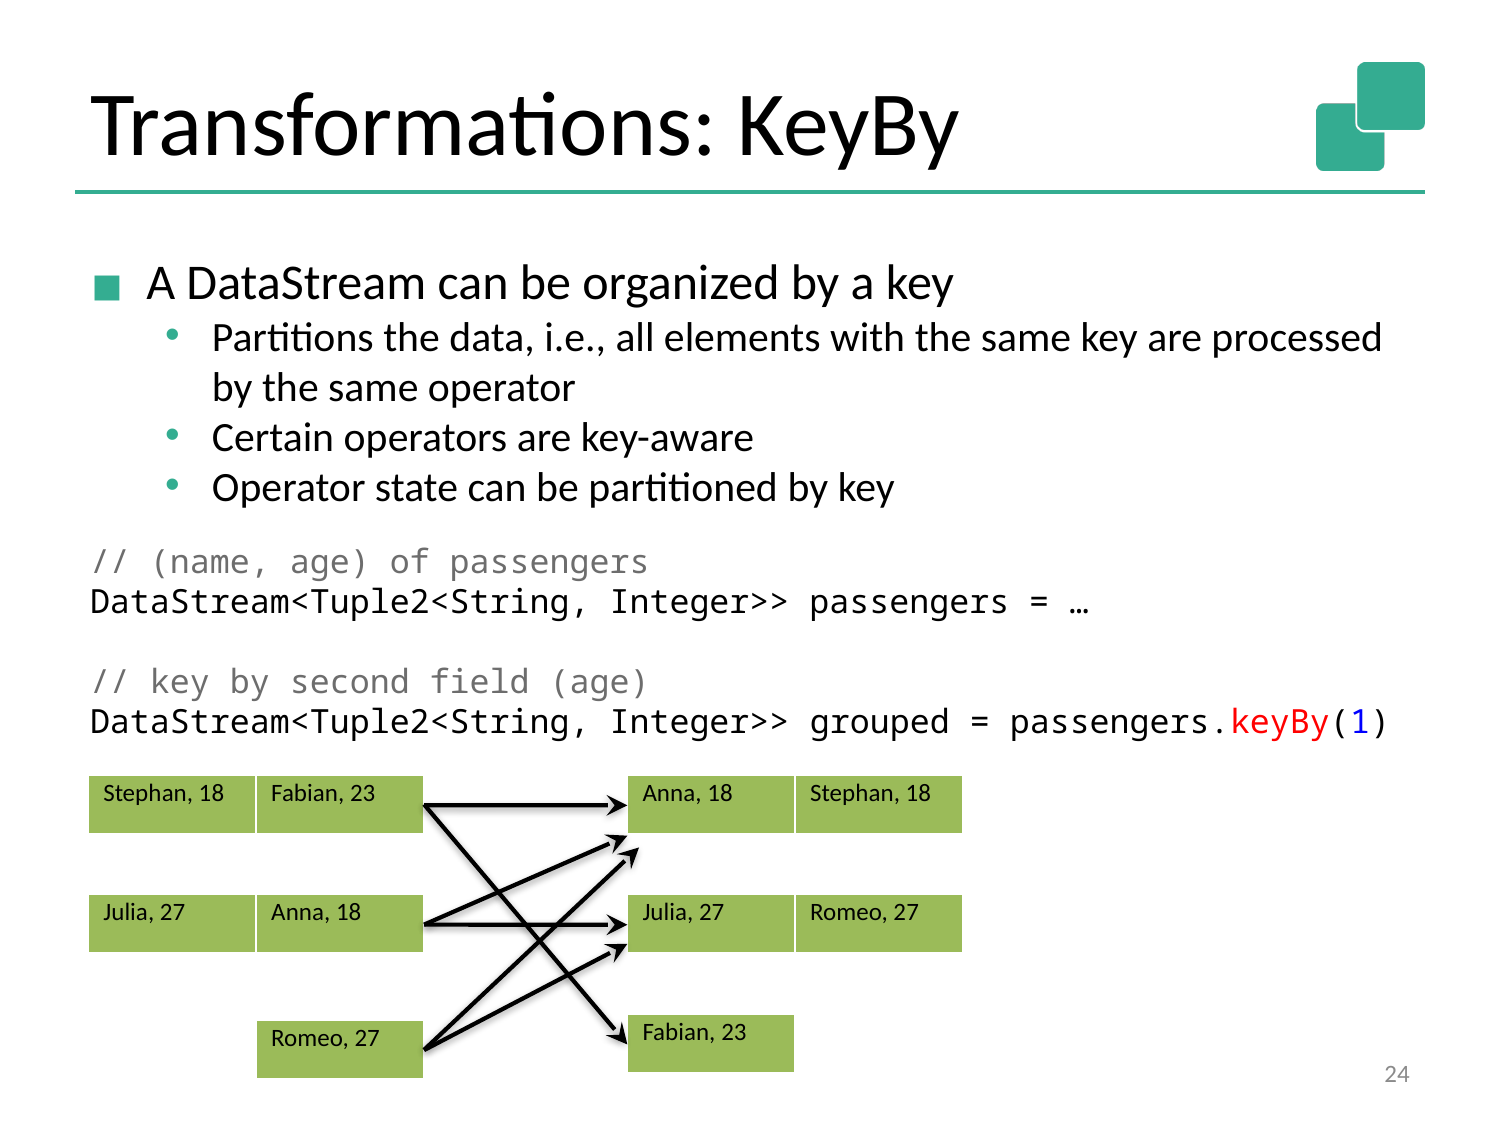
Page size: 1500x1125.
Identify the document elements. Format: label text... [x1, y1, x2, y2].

text_box Transformations: KeyBy [74, 45, 1301, 193]
table_header Romeo, 27 [257, 1021, 423, 1078]
text_box [567, 914, 628, 936]
text_box A DataStream can be organized by a key Partitions the data, i.e., all elements with the same key are processed by the same operator Certain operators are key-aware Operator state can be partitioned by key [75, 241, 1425, 508]
table_header Julia, 27 [628, 895, 794, 952]
text_box [423, 847, 640, 1051]
table_header Fabian, 23 [628, 1015, 794, 1072]
table_header Stephan, 18 [89, 776, 255, 833]
text_box [424, 834, 628, 925]
text_box [573, 981, 628, 1045]
table_header Stephan, 18 [796, 776, 962, 833]
text_box [424, 795, 628, 816]
table_header Romeo, 27 [796, 895, 962, 952]
text_box [445, 943, 628, 1040]
table_header Julia, 27 [89, 895, 255, 952]
table_header Anna, 18 [628, 776, 794, 833]
text_box 24 [1074, 1042, 1425, 1103]
picture [1316, 62, 1425, 171]
table_header Anna, 18 [257, 895, 423, 952]
table_header Fabian, 23 [257, 776, 423, 833]
text_box // (name, age) of passengers DataStream<Tuple2<String, Integer>> passengers = … // key by second field (age) DataStream<Tuple2<String, Integer>> grouped = passengers.keyBy(1) [75, 532, 1425, 752]
